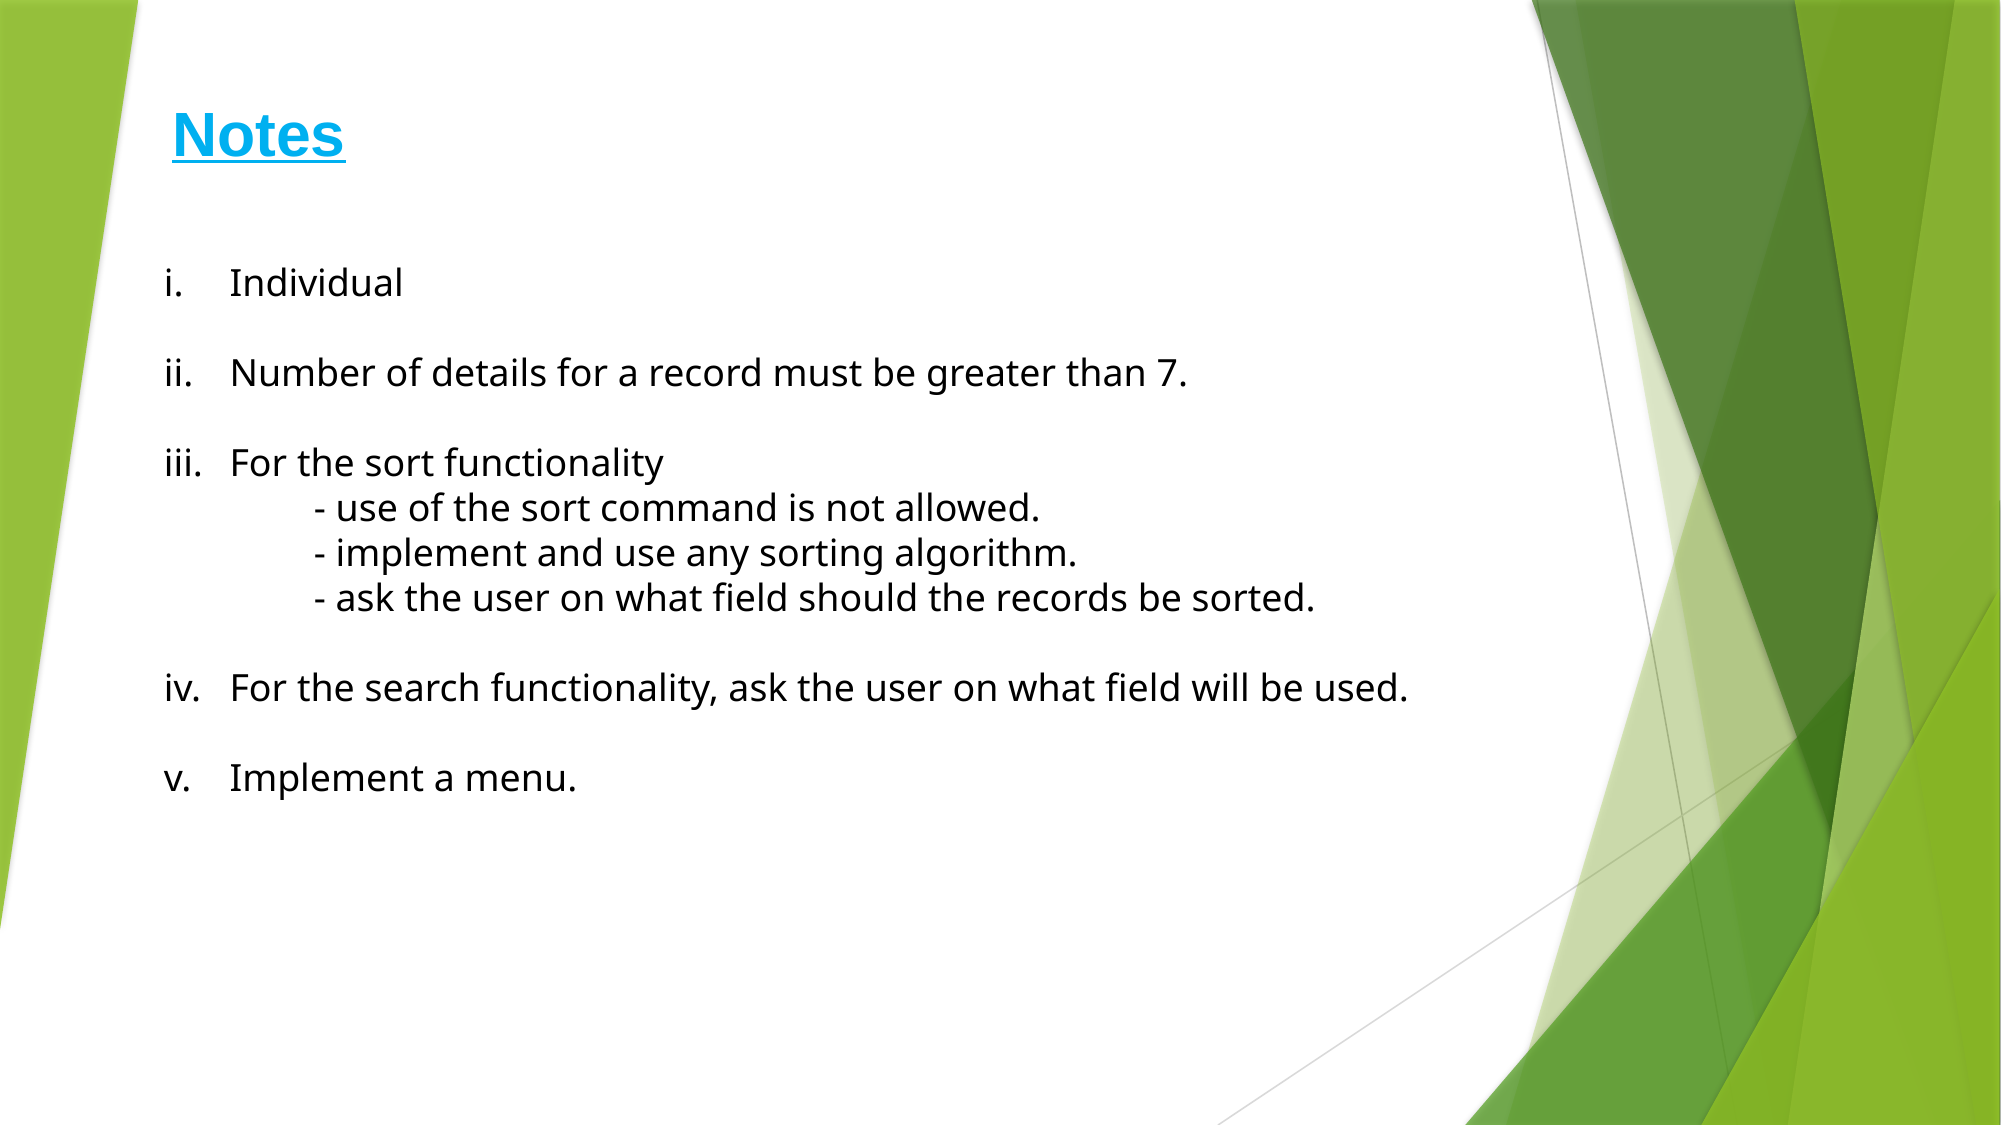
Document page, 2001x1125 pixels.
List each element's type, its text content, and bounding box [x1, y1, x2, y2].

text_box Individual Number of details for a record must be greater than 7. For the sort functionality - use of the sort command is not allowed. - implement and use any sorting algorithm. - ask the user on what field should the records be sorted. For the search functionality, ask the user on what field will be used. Implement a menu. [149, 251, 1426, 1077]
text_box Notes [157, 86, 1493, 176]
